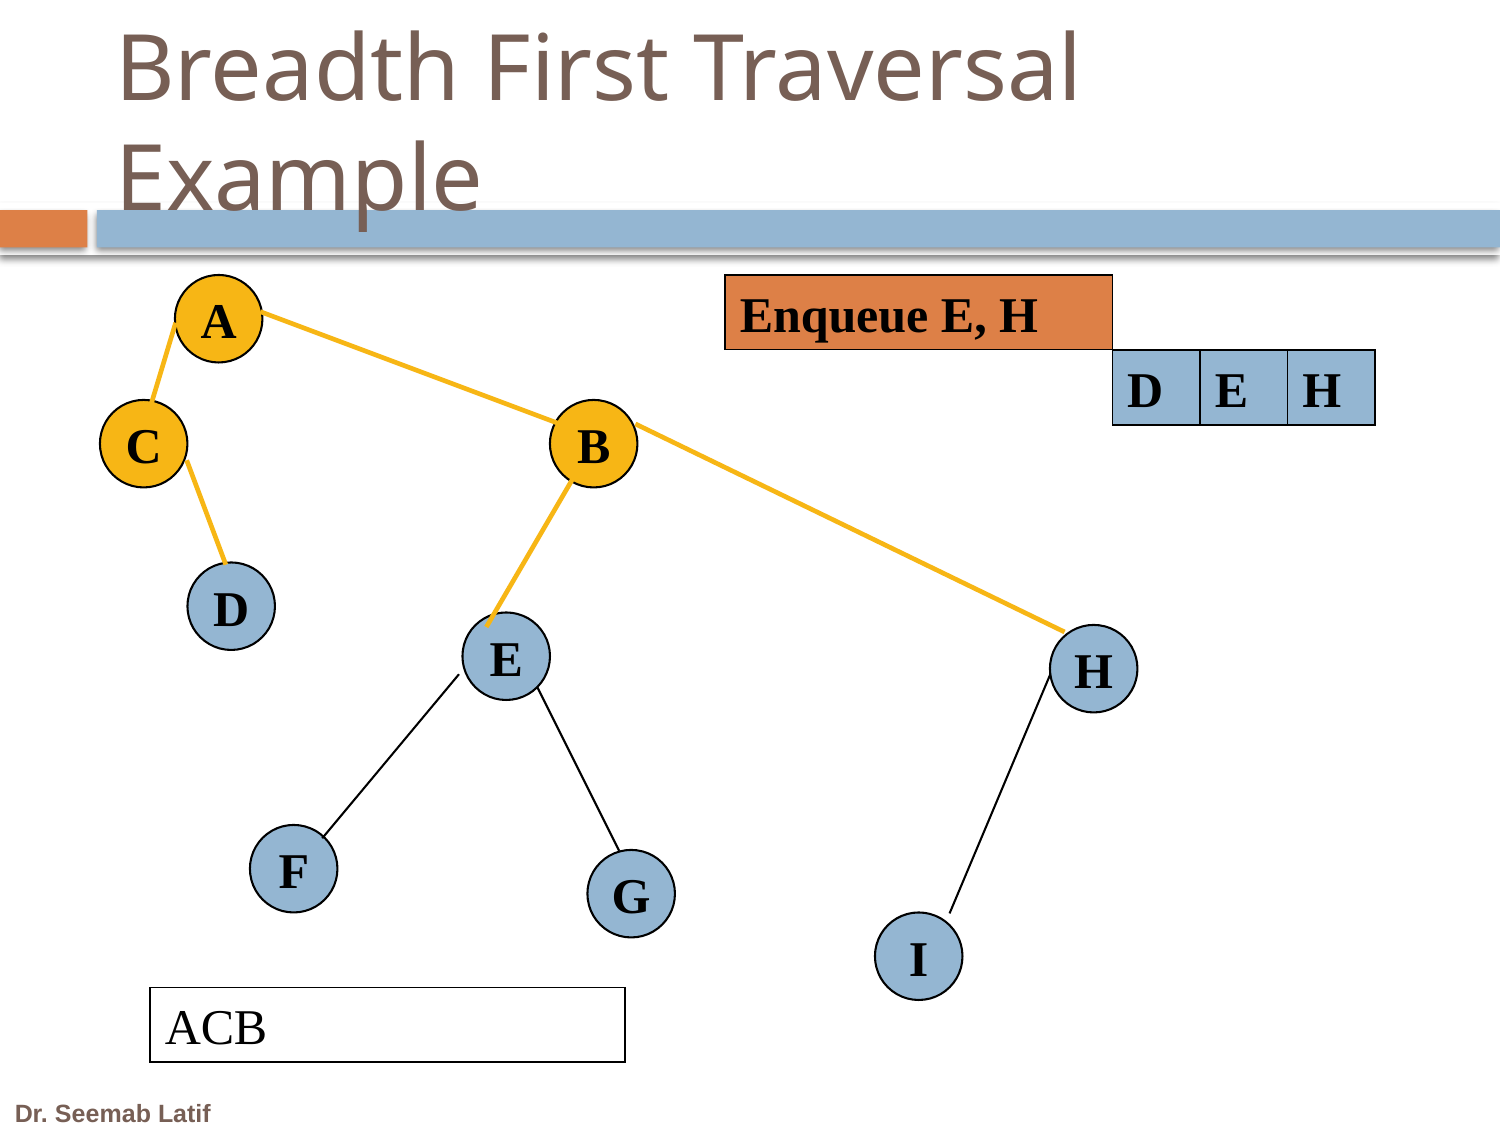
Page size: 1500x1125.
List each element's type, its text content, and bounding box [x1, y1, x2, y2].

title Breadth First Traversal Example [100, 37, 1438, 200]
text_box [99, 274, 1138, 1001]
text_box ACB [150, 1010, 625, 1063]
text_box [1138, 274, 1376, 426]
